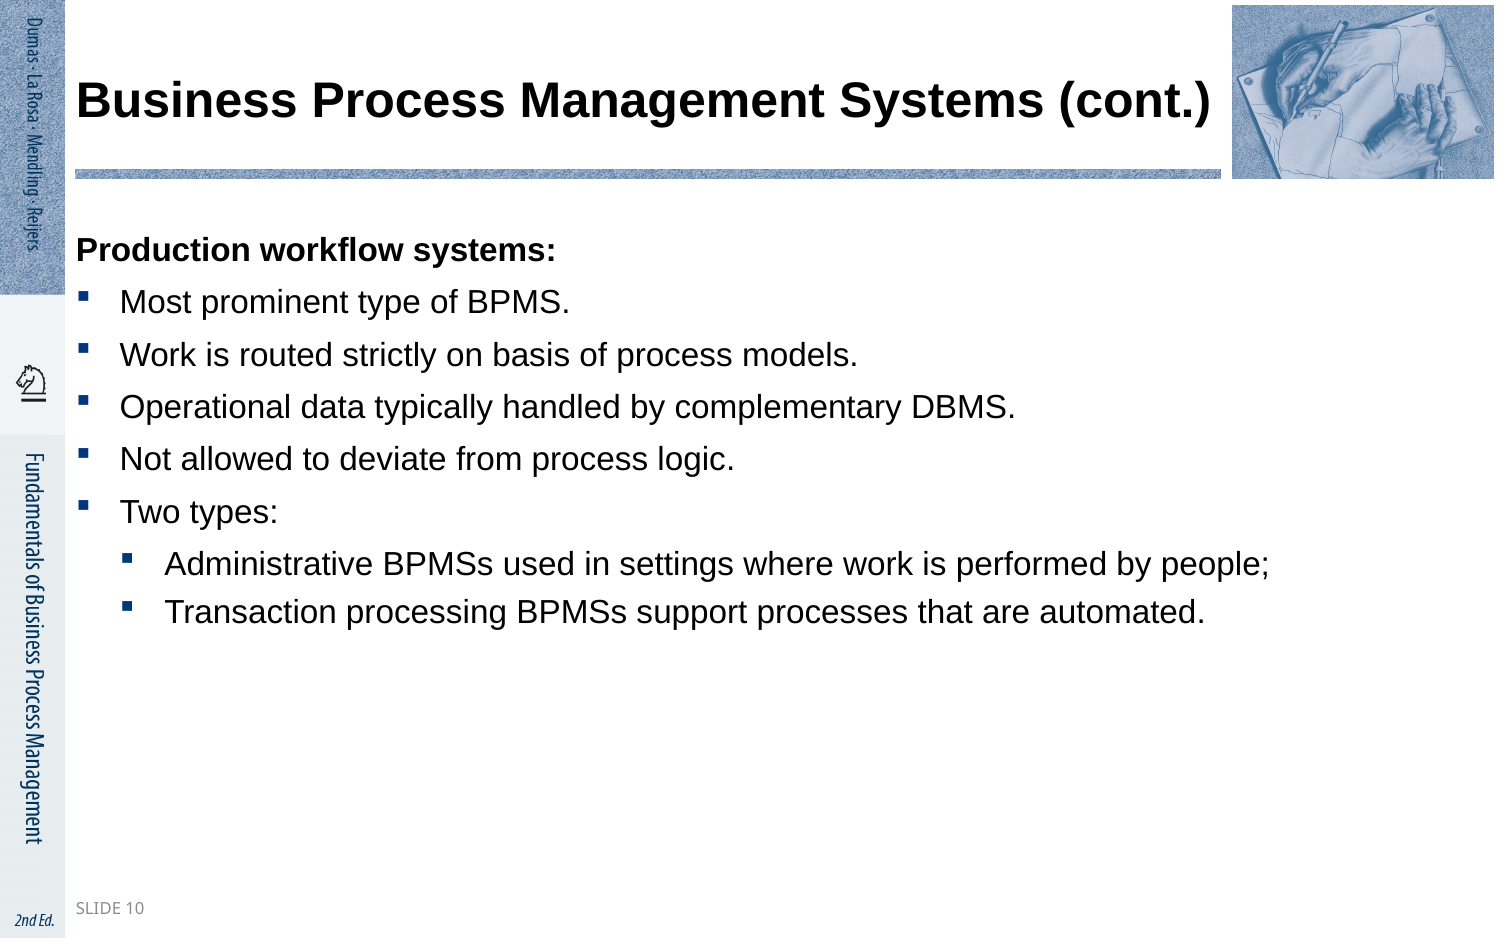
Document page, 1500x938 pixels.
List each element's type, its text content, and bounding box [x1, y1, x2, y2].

title Business Process Management Systems (cont.) [75, 22, 1223, 172]
picture [0, 0, 65, 938]
slide_number Slide 10 [75, 887, 223, 931]
picture [75, 172, 1221, 179]
picture [1232, 5, 1494, 179]
list Production workflow systems: Most prominent type of BPMS. Work is routed strictly on basis of process models. Operational data typically handled by complementary DBMS. Not allowed to deviate from process logic. Two types: Administrative BPMSs used in settings where work is performed by people; Transaction processing BPMSs support processes that are automated. [75, 220, 1349, 853]
